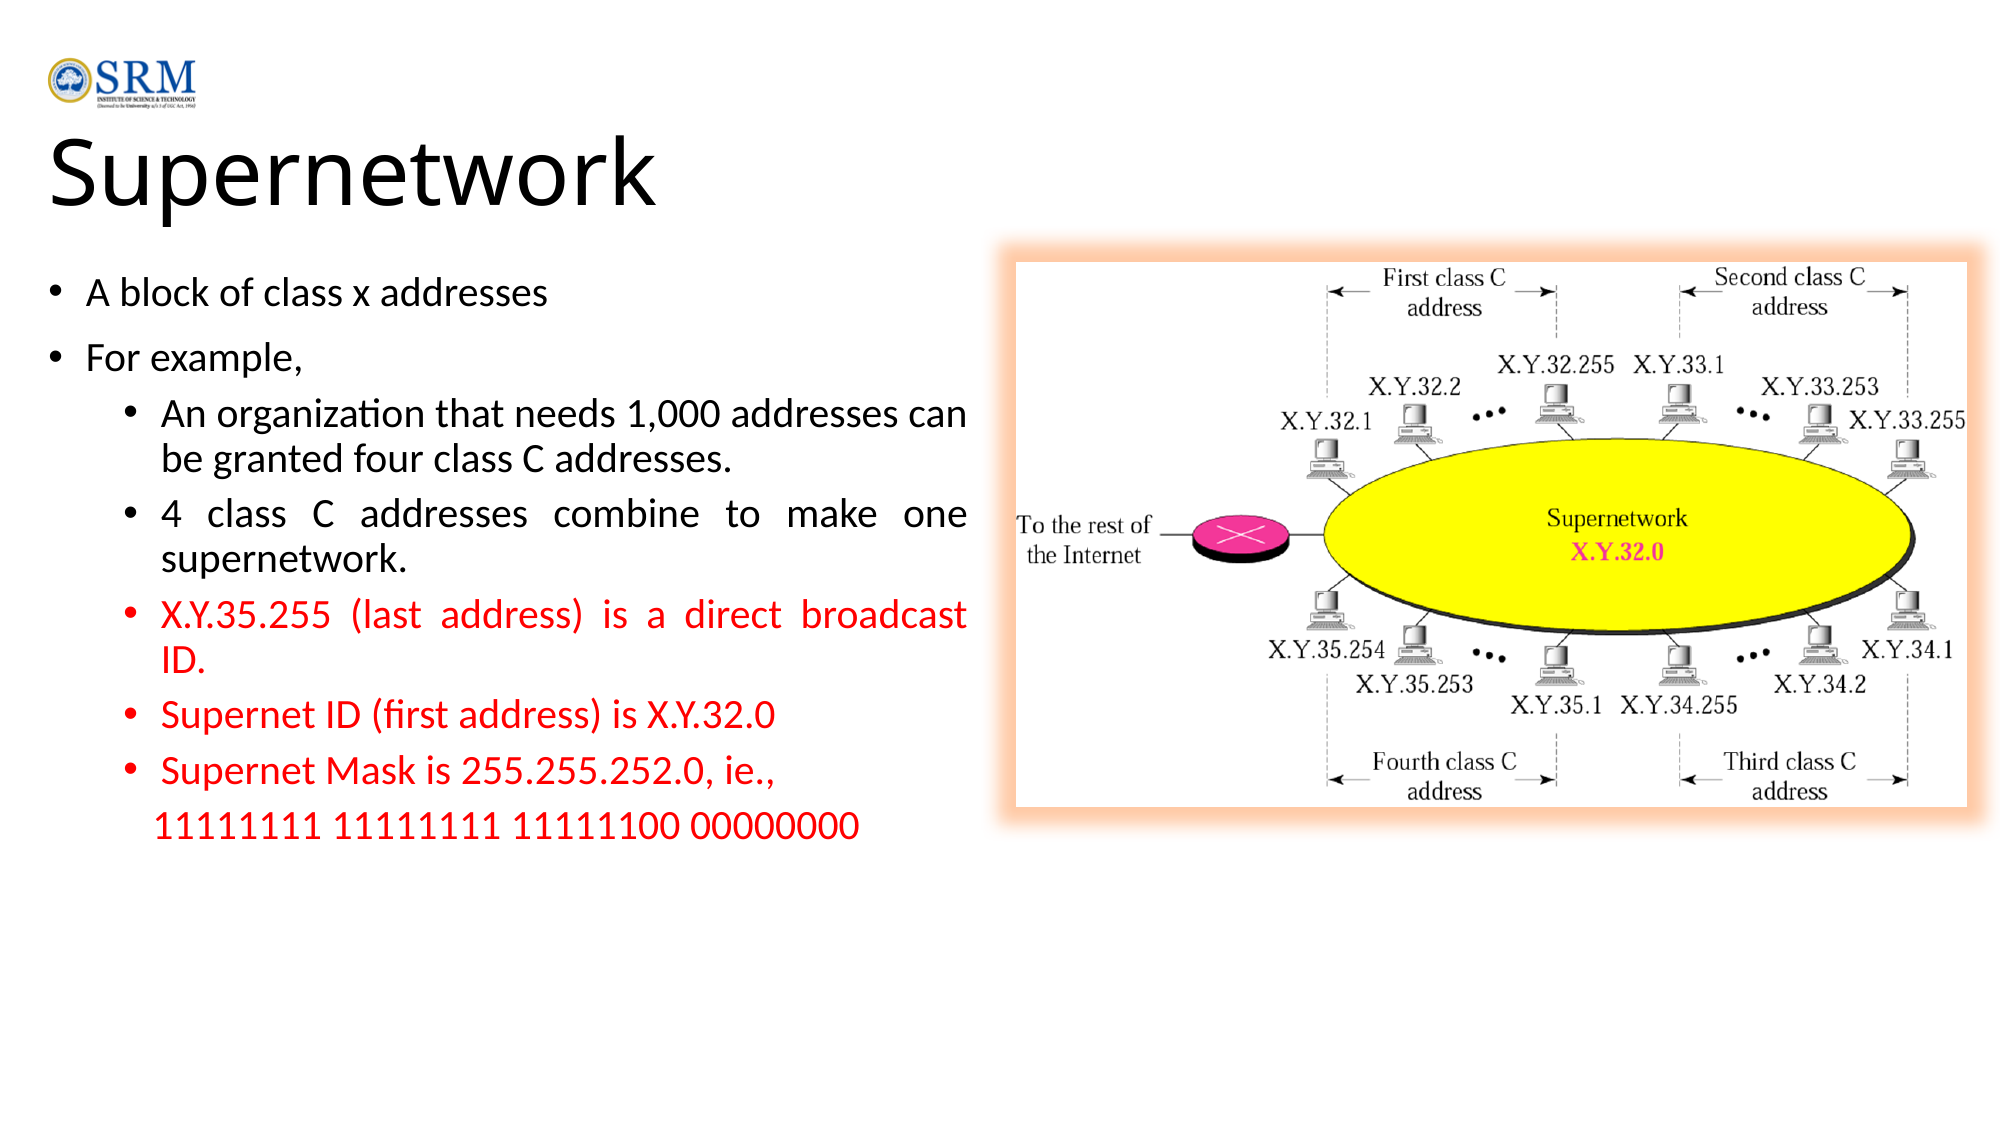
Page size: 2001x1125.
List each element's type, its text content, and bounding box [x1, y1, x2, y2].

title Supernetwork [33, 45, 1967, 233]
picture [1016, 262, 1967, 807]
picture [45, 40, 199, 127]
list A block of class x addresses For example, An organization that needs 1,000 addresses can be granted four class C addresses. 4 class C addresses combine to make one supernetwork. X.Y.35.255 (last address) is a direct broadcast ID. Supernet ID (first address) is X.Y.32.0 Supernet Mask is 255.255.252.0, ie., 11111111 11111111 11111100 00000000 [33, 262, 984, 1007]
